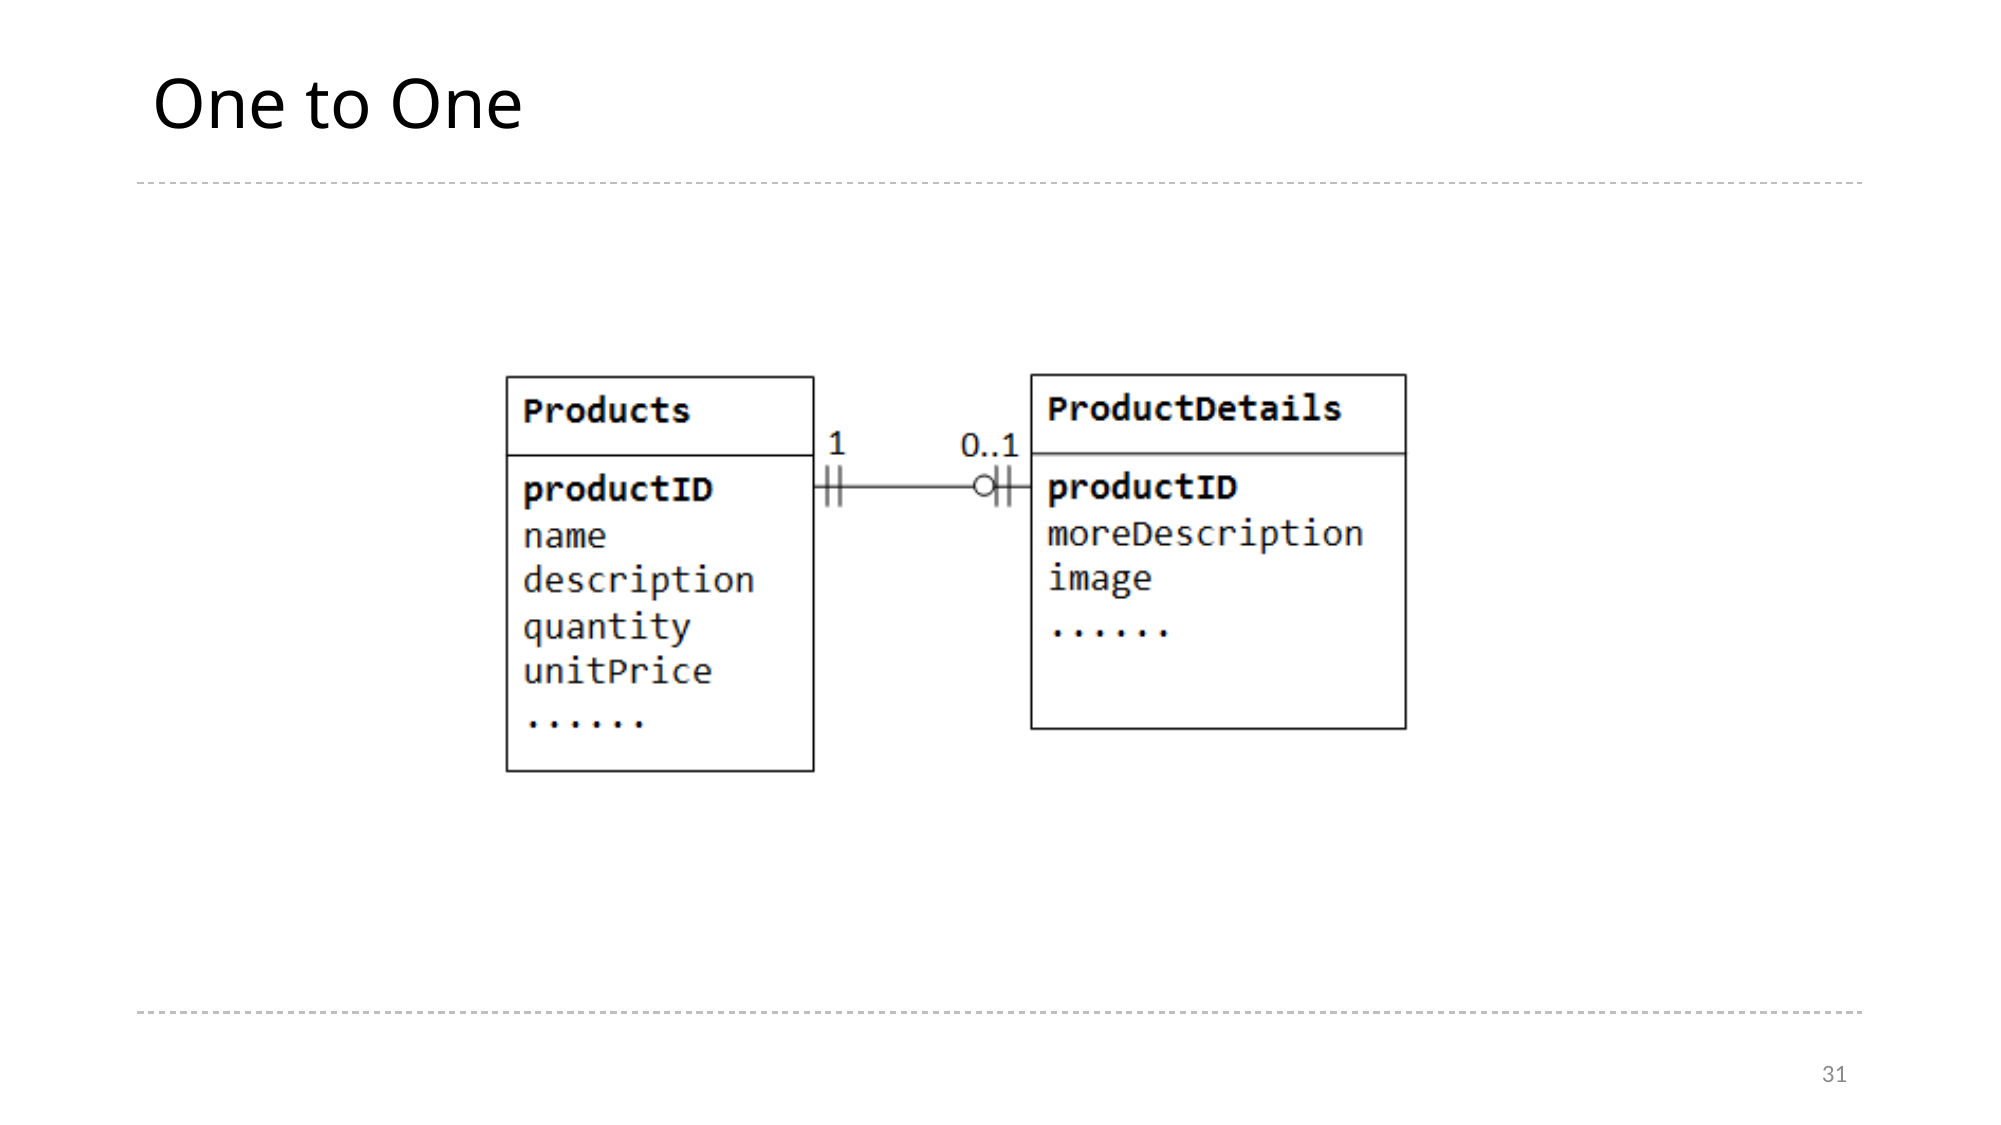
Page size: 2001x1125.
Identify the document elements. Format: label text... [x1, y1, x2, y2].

picture [462, 349, 1456, 813]
slide_number 31 [1412, 1042, 1863, 1103]
title One to One [137, 31, 1863, 182]
